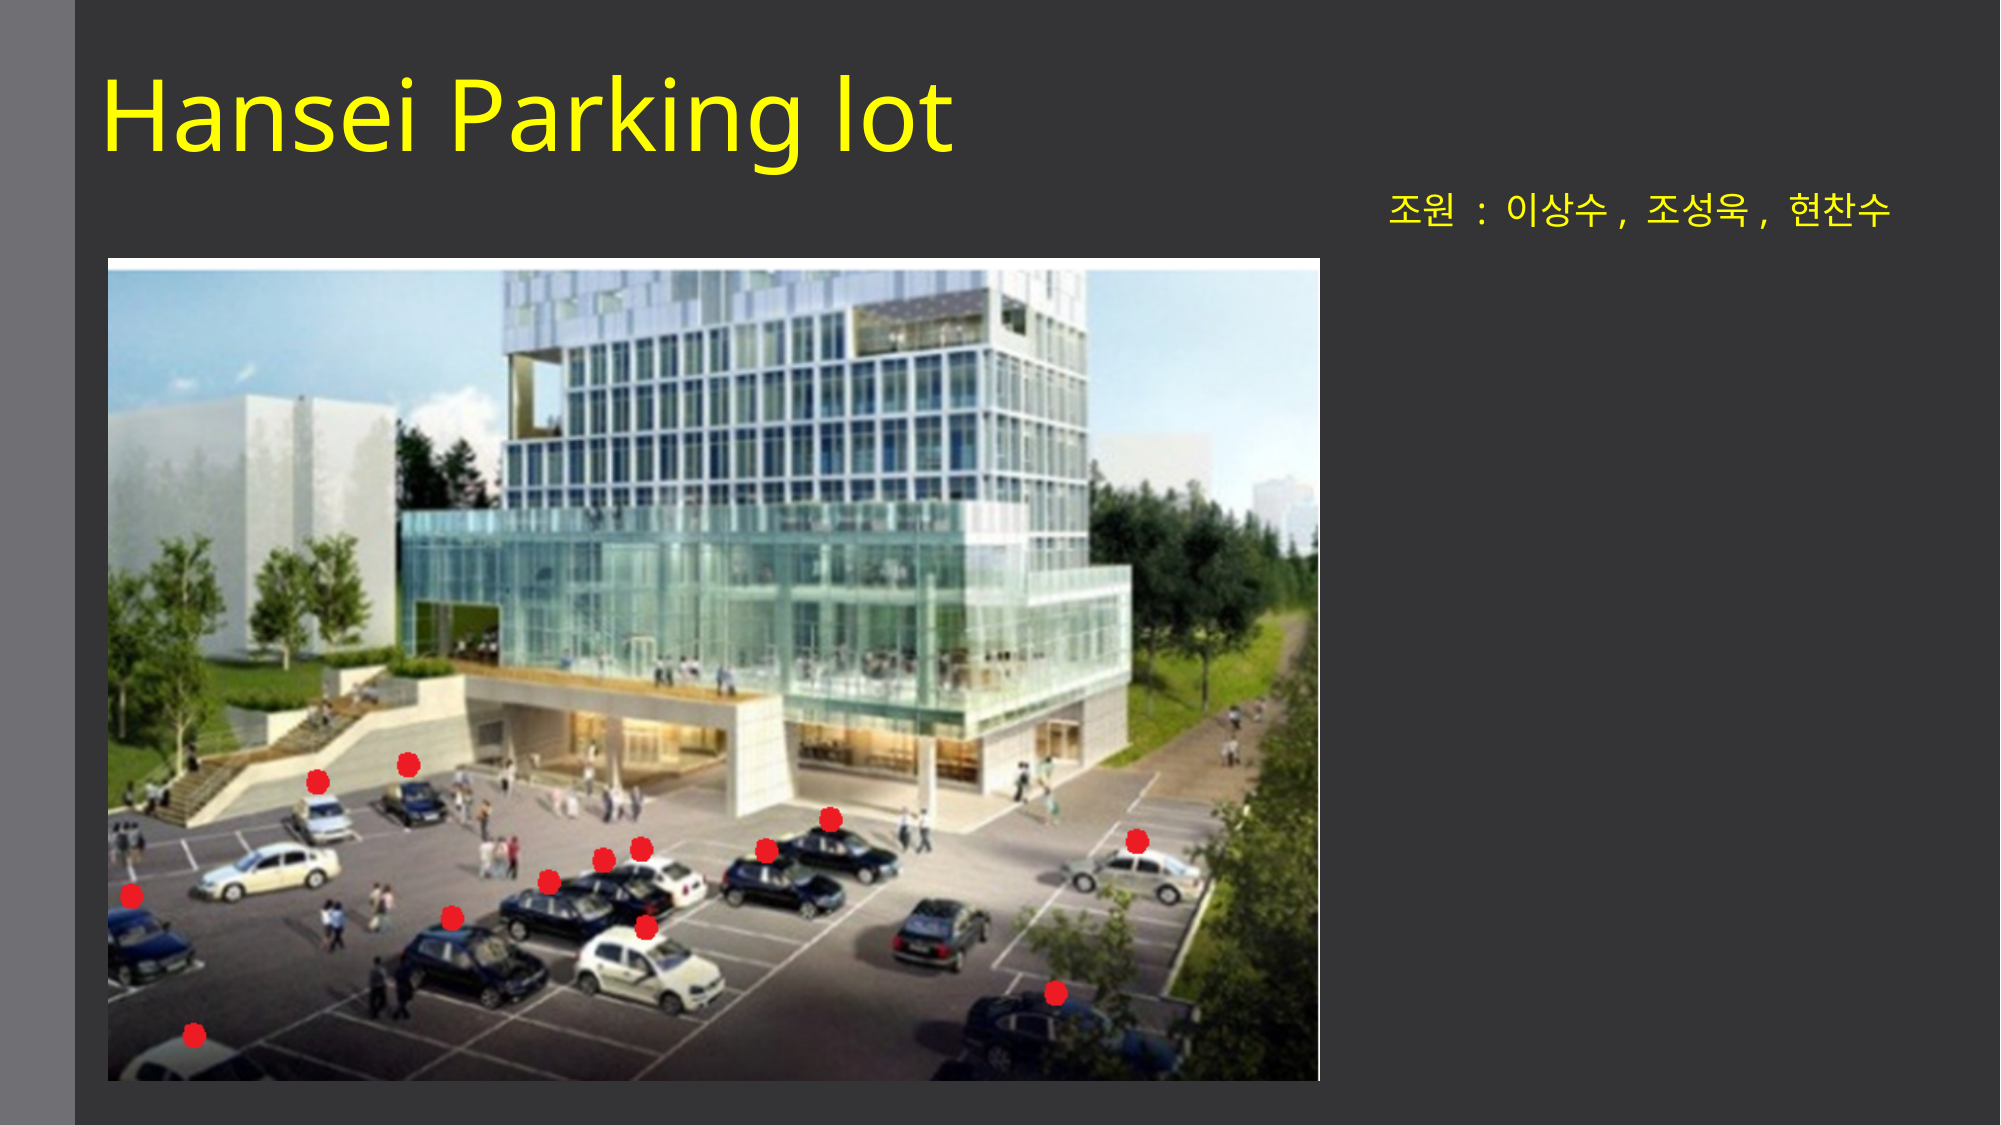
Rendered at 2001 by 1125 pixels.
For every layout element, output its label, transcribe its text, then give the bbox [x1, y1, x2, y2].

text_box Hansei Parking lot [84, 43, 1262, 179]
text_box 조원 : 이상수, 조성욱, 현찬수 [1373, 179, 2000, 240]
picture [108, 258, 1320, 1081]
